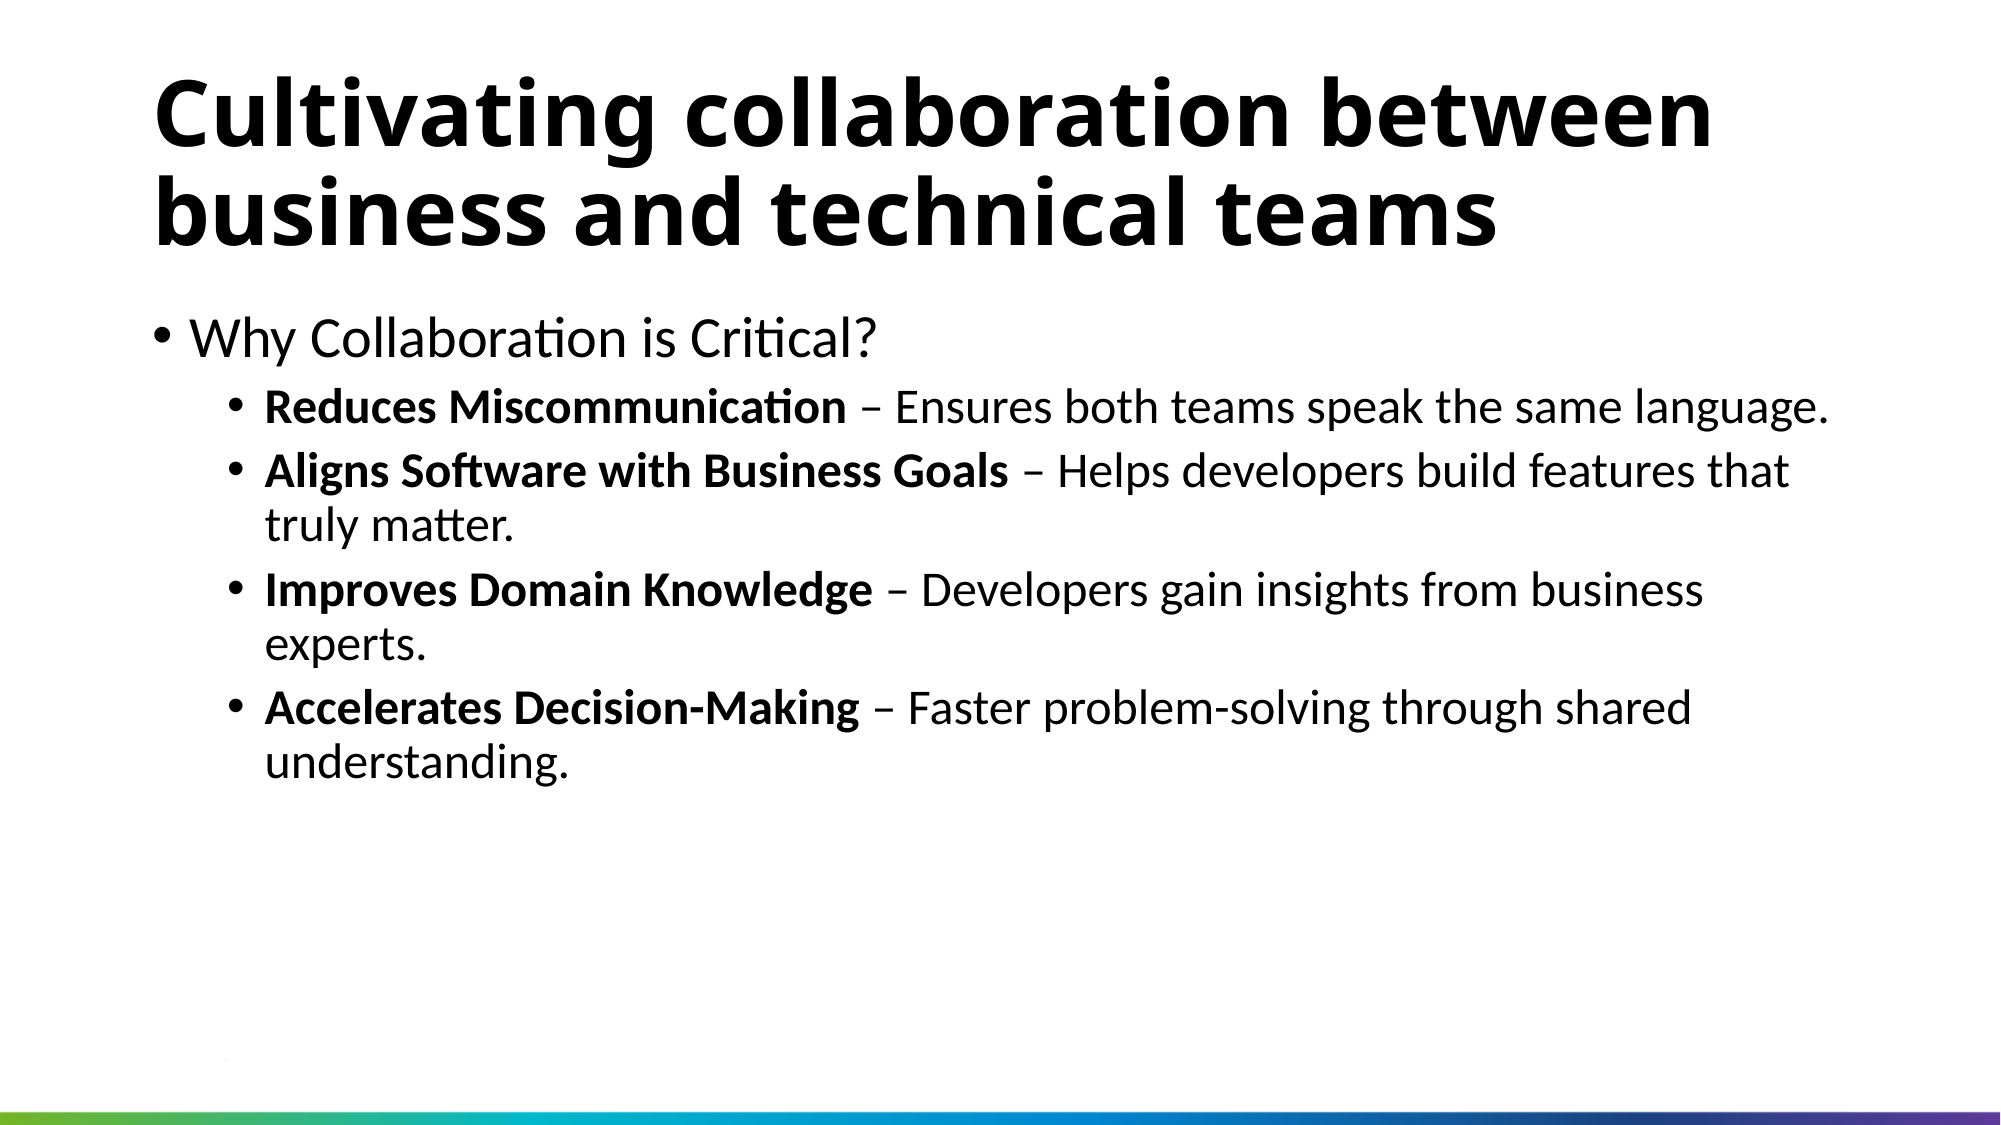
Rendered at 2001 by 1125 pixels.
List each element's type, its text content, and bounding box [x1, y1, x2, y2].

text_box Cultivating collaboration between business and technical teams [137, 59, 1863, 278]
picture [0, 0, 2001, 1125]
text_box Why Collaboration is Critical? Reduces Miscommunication – Ensures both teams speak the same language. Aligns Software with Business Goals – Helps developers build features that truly matter. Improves Domain Knowledge – Developers gain insights from business experts. Accelerates Decision-Making – Faster problem-solving through shared understanding. [137, 299, 1863, 1014]
